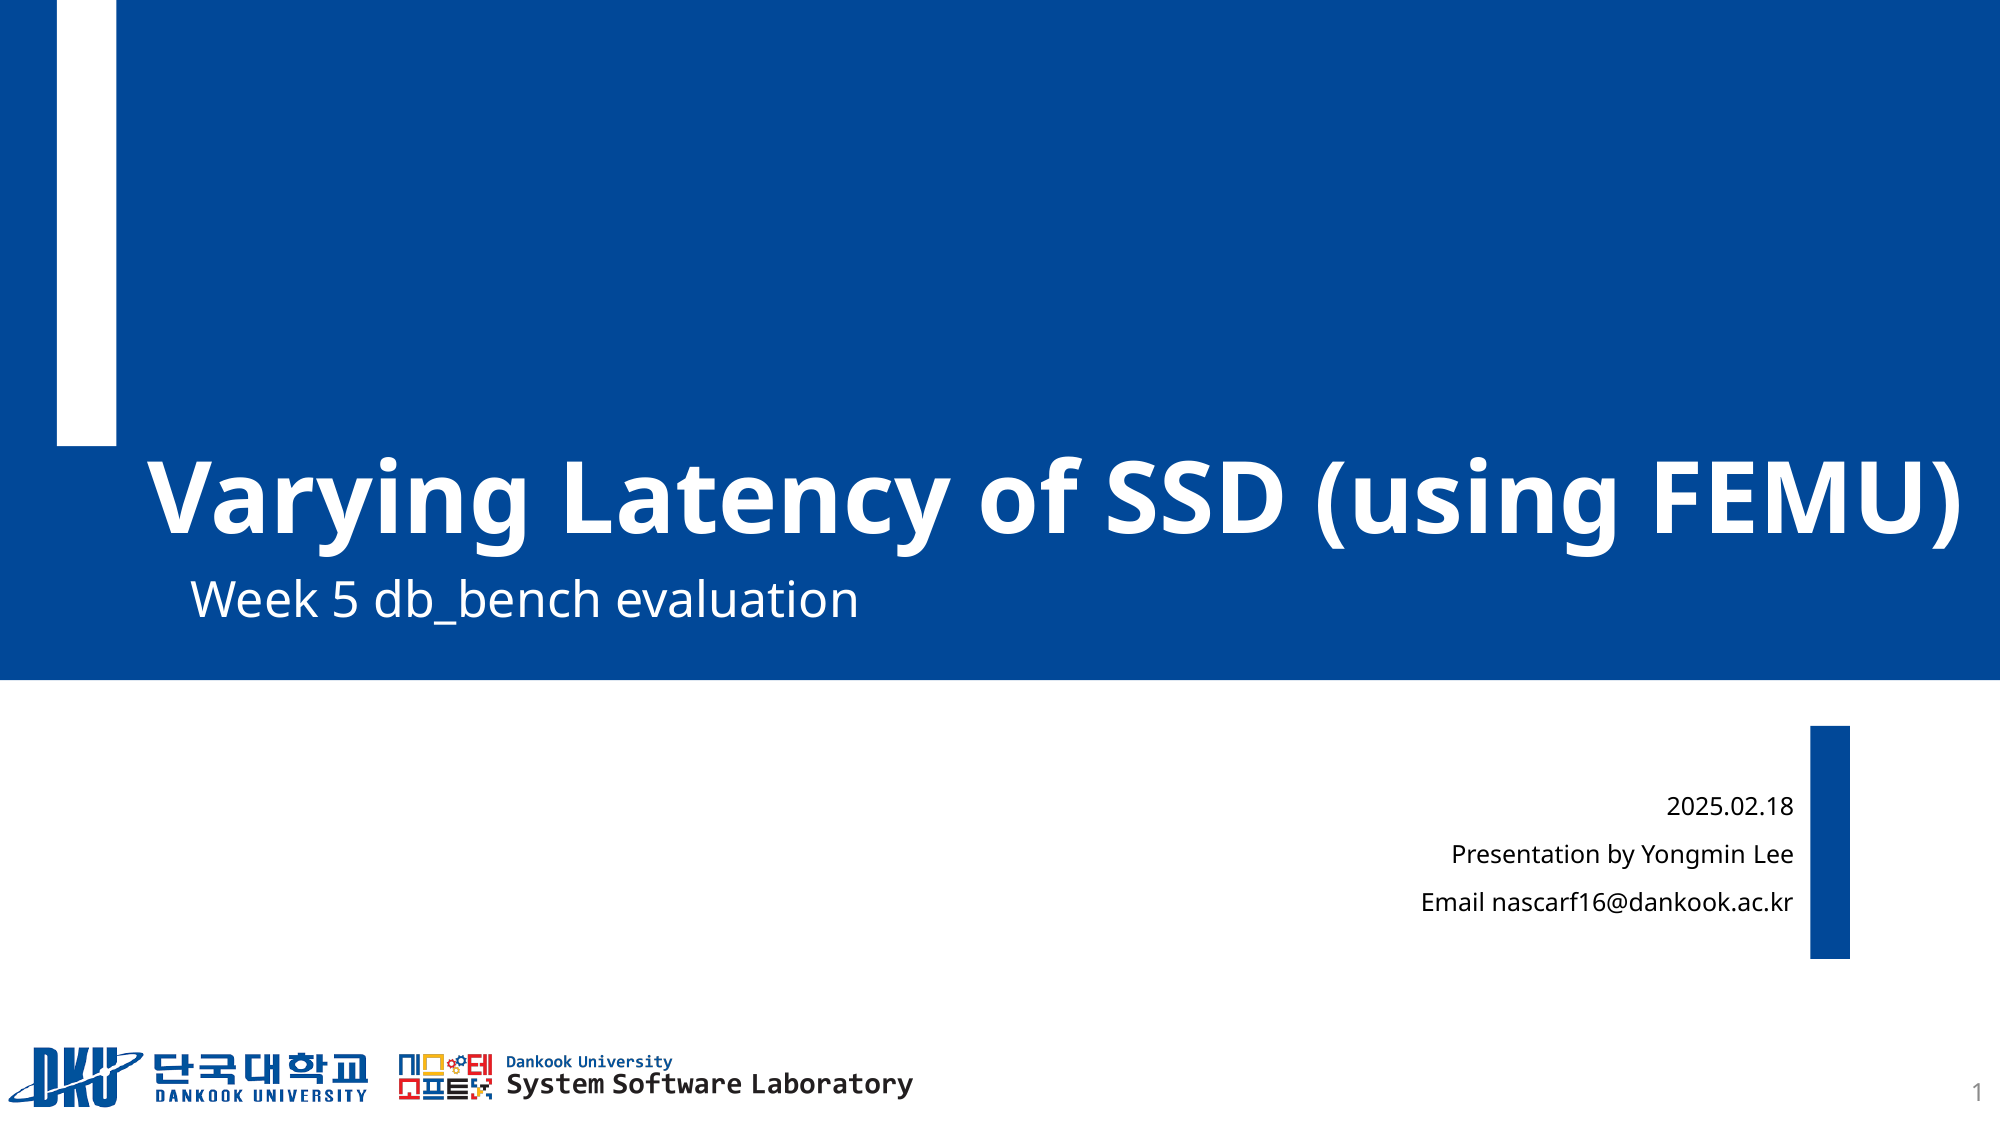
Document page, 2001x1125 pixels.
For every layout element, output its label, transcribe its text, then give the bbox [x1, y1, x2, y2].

slide_number 1 [1550, 1063, 2000, 1124]
picture [389, 1043, 975, 1119]
picture [0, 1033, 380, 1115]
text_box Week 5 db_bench evaluation [175, 554, 1182, 636]
list 2025.02.18 Presentation by Yongmin Lee Email nascarf16@dankook.ac.kr [261, 738, 1810, 972]
title Varying Latency of SSD (using FEMU) [132, 170, 2000, 563]
